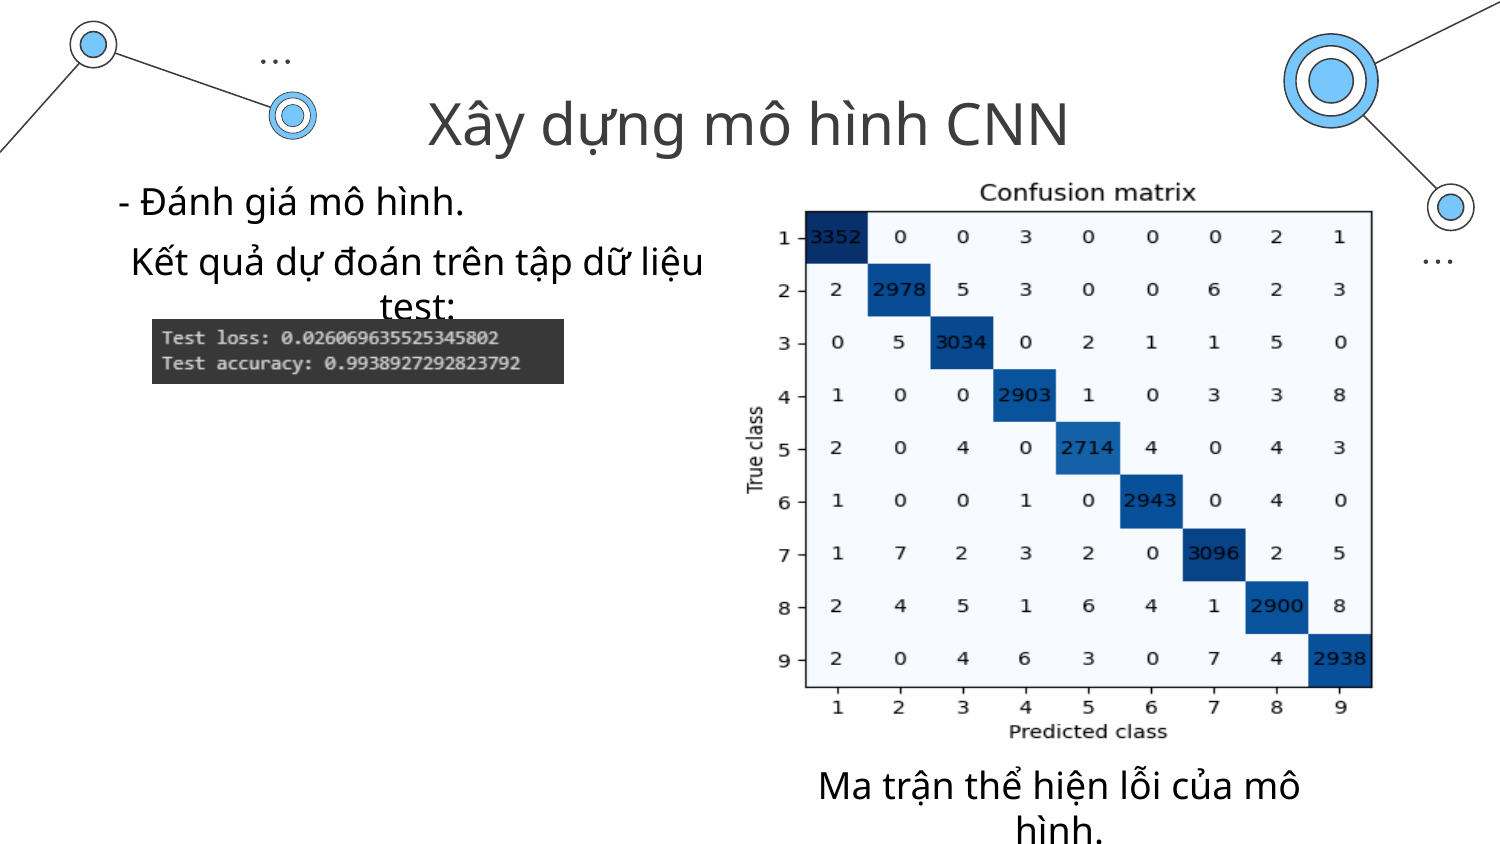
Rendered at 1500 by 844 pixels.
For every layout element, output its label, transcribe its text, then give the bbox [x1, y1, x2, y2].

text_box - Đánh giá mô hình. [103, 170, 700, 230]
text_box Kết quả dự đoán trên tập dữ liệu test: [103, 230, 726, 336]
picture [731, 170, 1385, 755]
picture [152, 319, 564, 385]
title Xây dựng mô hình CNN [257, 72, 1243, 171]
text_box Ma trận thể hiện lỗi của mô hình. [761, 763, 1358, 844]
